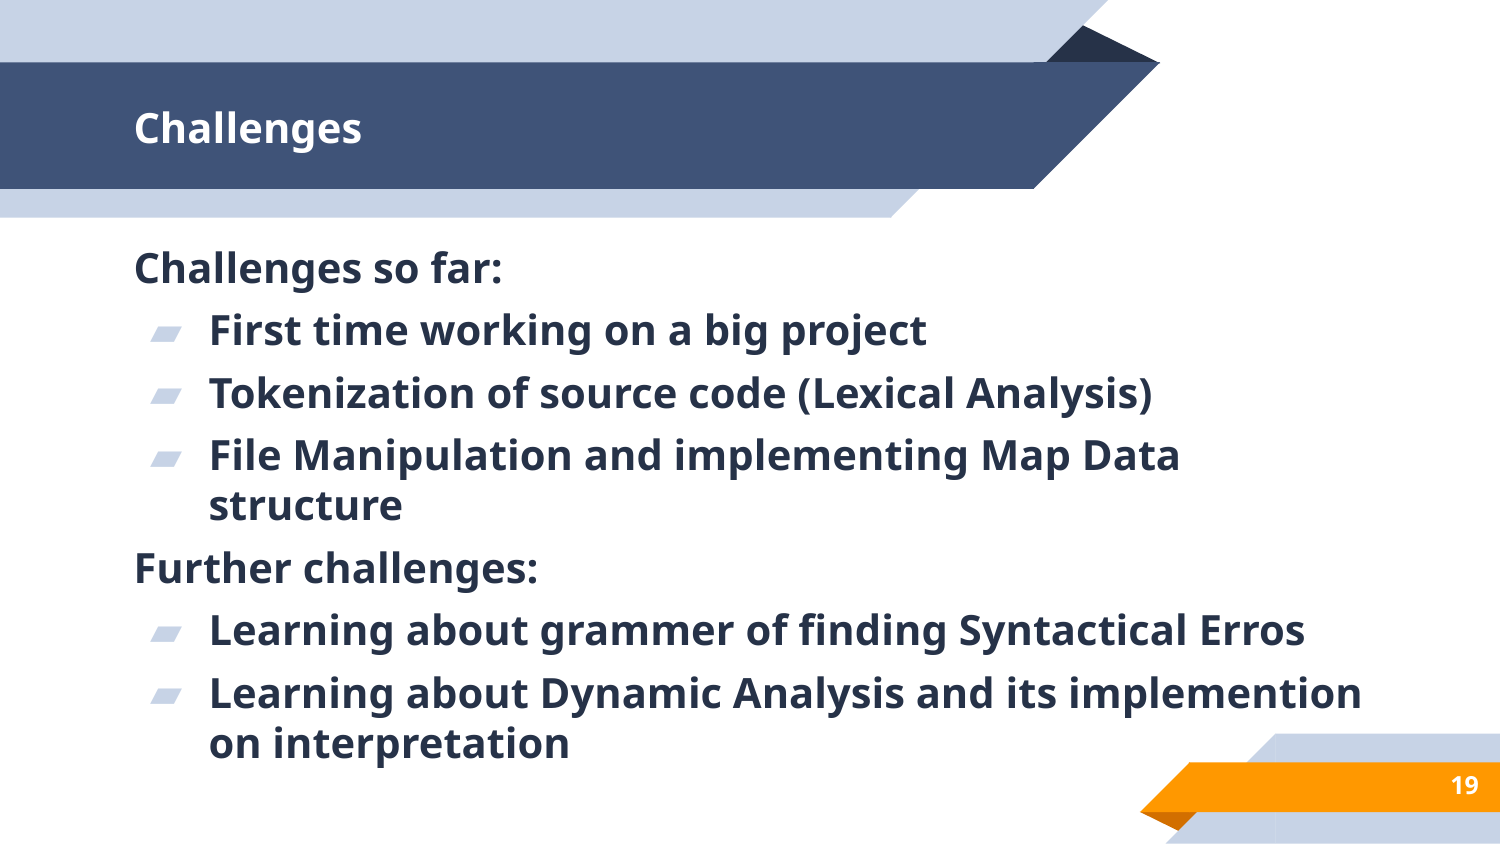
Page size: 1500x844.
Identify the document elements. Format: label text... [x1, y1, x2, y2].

list Challenges so far: First time working on a big project Tokenization of source code (Lexical Analysis) File Manipulation and implementing Map Data structure Further challenges: Learning about grammer of finding Syntactical Erros Learning about Dynamic Analysis and its implemention on interpretation [133, 226, 1370, 787]
title Challenges [133, 64, 997, 190]
slide_number 19 [1249, 760, 1494, 813]
